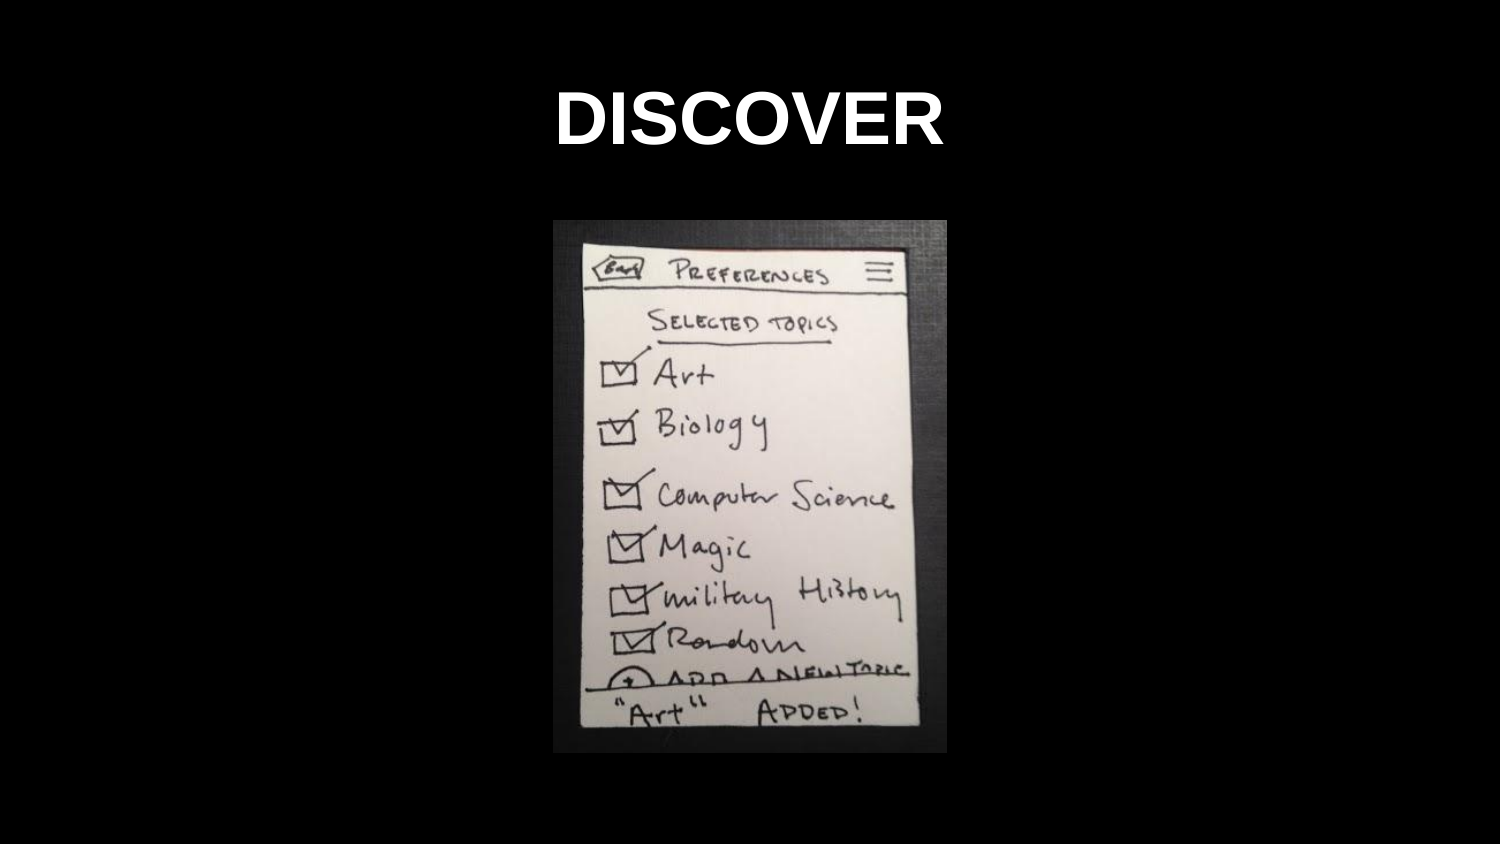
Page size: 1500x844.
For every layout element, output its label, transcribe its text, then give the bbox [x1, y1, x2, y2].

picture [552, 219, 948, 753]
title DISCOVER [75, 33, 1425, 175]
